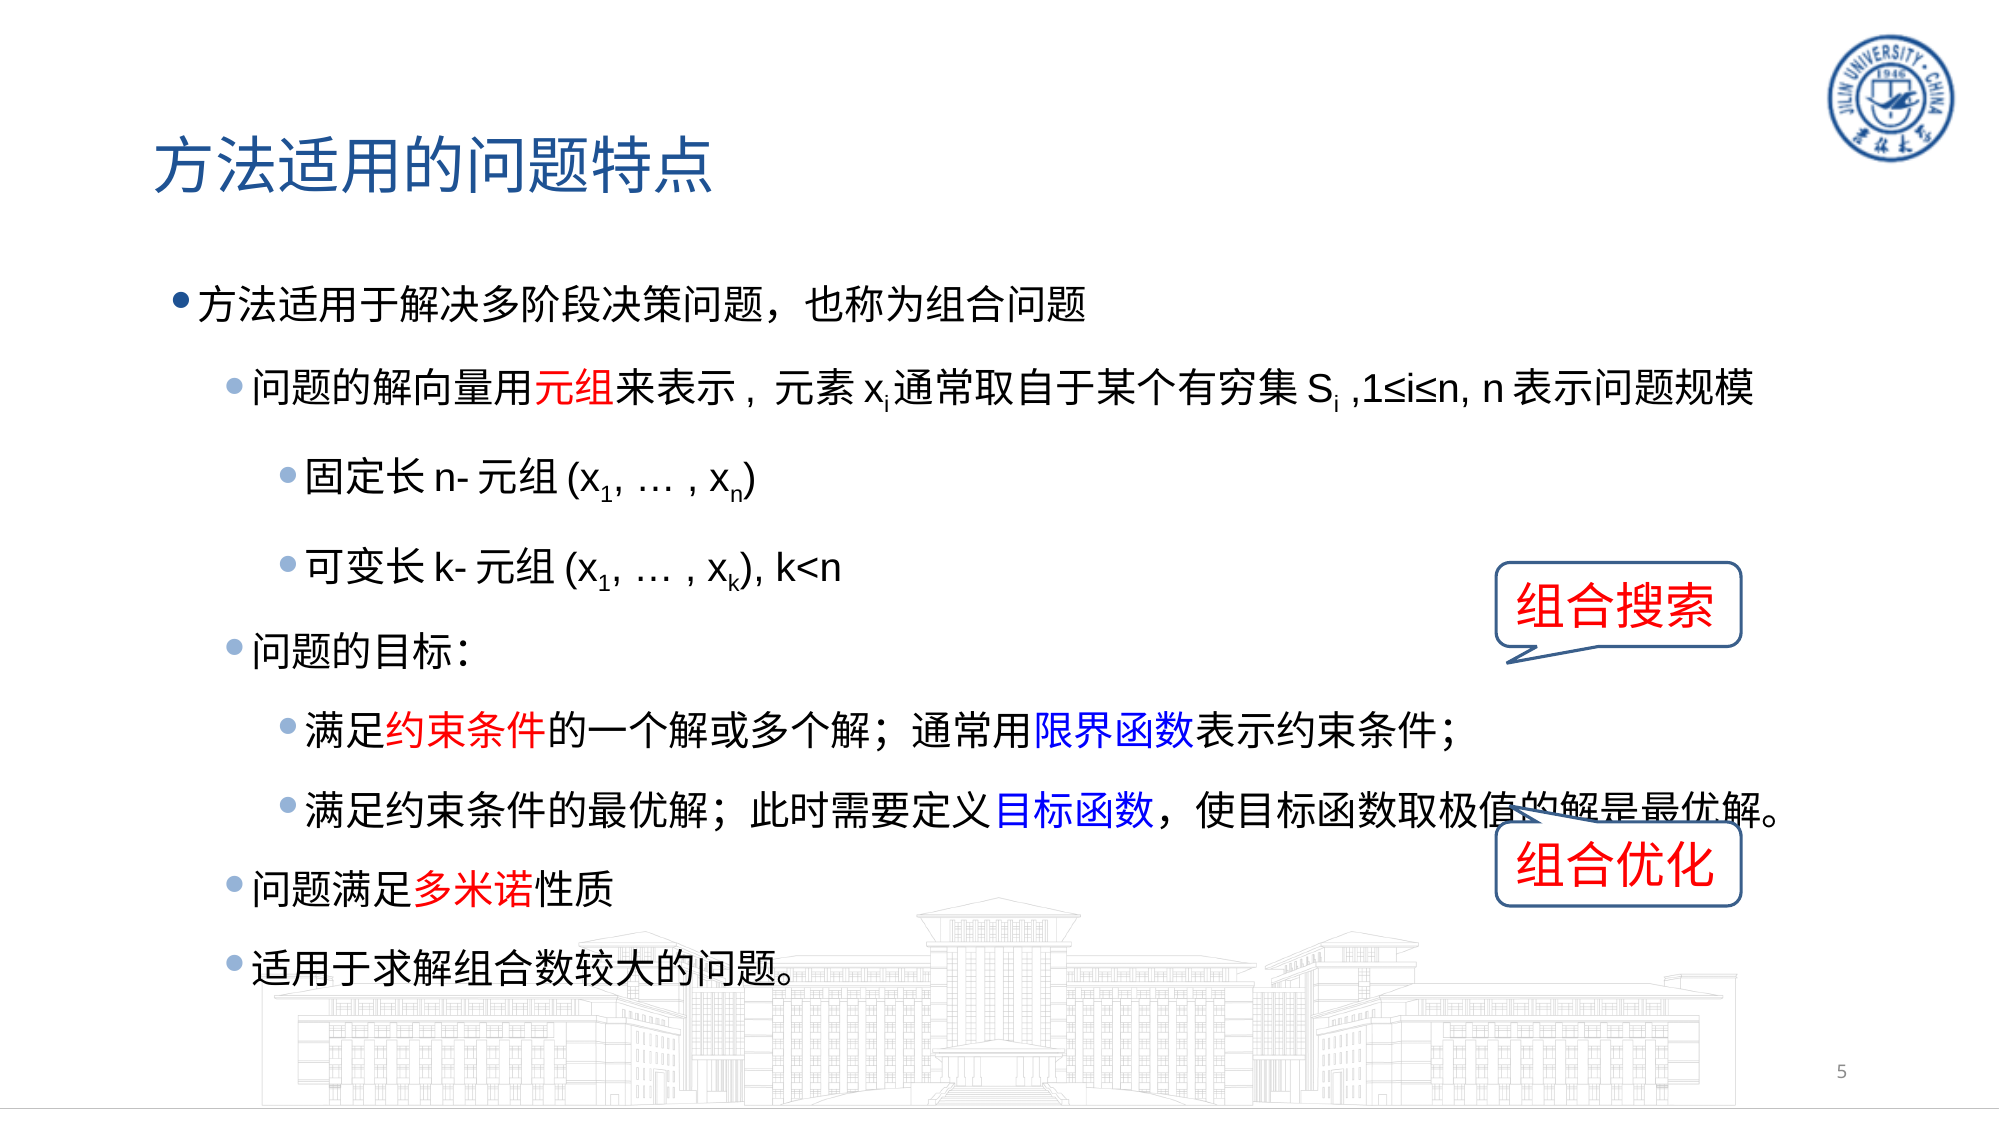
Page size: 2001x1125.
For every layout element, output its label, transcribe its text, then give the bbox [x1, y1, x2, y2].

slide_number 5 [1412, 1042, 1863, 1103]
text_box 组合优化 [1495, 804, 1743, 908]
text_box 组合搜索 [1495, 561, 1743, 665]
title 方法适用的问题特点 [137, 59, 1863, 278]
text_box kill [0, 897, 1999, 1109]
picture [1824, 15, 1965, 173]
list 方法适用于解决多阶段决策问题，也称为组合问题 问题的解向量用元组来表示, 元素xi通常取自于某个有穷集Si ,1≤i≤n, n表示问题规模 固定长n-元组(x1, … , xn) 可变长k-元组(x1, … , xk), k<n 问题的目标： 满足约束条件的一个解或多个解；通常用限界函数表示约束条件； 满足约束条件的最优解；此时需要定义目标函数，使目标函数取极值的解是最优解。 问题满足多米诺性质 适用于求解组合数较大的问题。 [155, 277, 1845, 1003]
